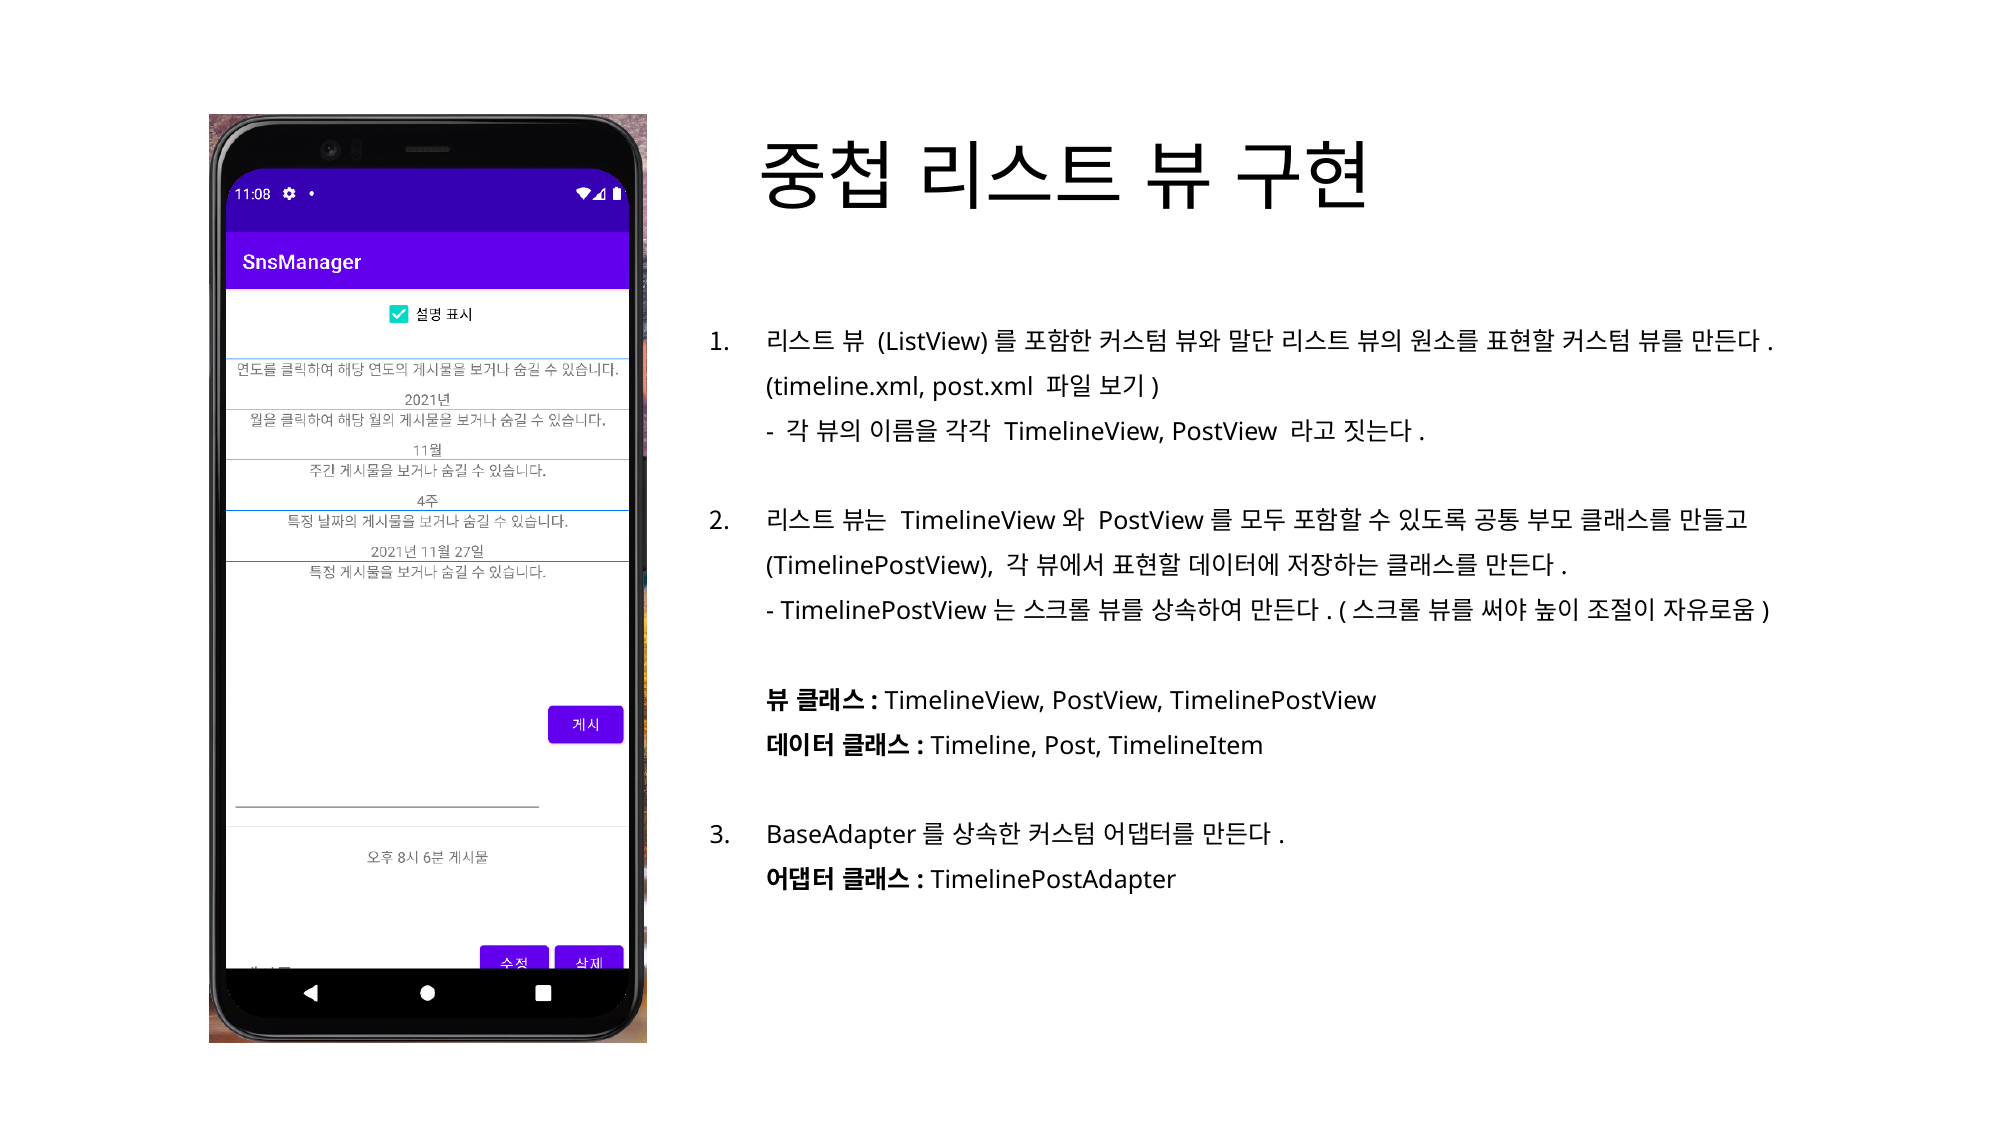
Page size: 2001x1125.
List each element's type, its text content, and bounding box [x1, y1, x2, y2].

picture [209, 114, 647, 1043]
text_box 리스트 뷰 (ListView)를 포함한 커스텀 뷰와 말단 리스트 뷰의 원소를 표현할 커스텀 뷰를 만든다. (timeline.xml, post.xml 파일 보기) - 각 뷰의 이름을 각각 TimelineView, PostView 라고 짓는다. 리스트 뷰는 TimelineView와 PostView를 모두 포함할 수 있도록 공통 부모 클래스를 만들고 (TimelinePostView), 각 뷰에서 표현할 데이터에 저장하는 클래스를 만든다. - TimelinePostView는 스크롤 뷰를 상속하여 만든다. (스크롤 뷰를 써야 높이 조절이 자유로움) 뷰 클래스: TimelineView, PostView, TimelinePostView 데이터 클래스: Timeline, Post, TimelineItem BaseAdapter를 상속한 커스텀 어댑터를 만든다. 어댑터 클래스: TimelinePostAdapter [694, 228, 1895, 1053]
text_box 중첩 리스트 뷰 구현 [743, 120, 1389, 226]
